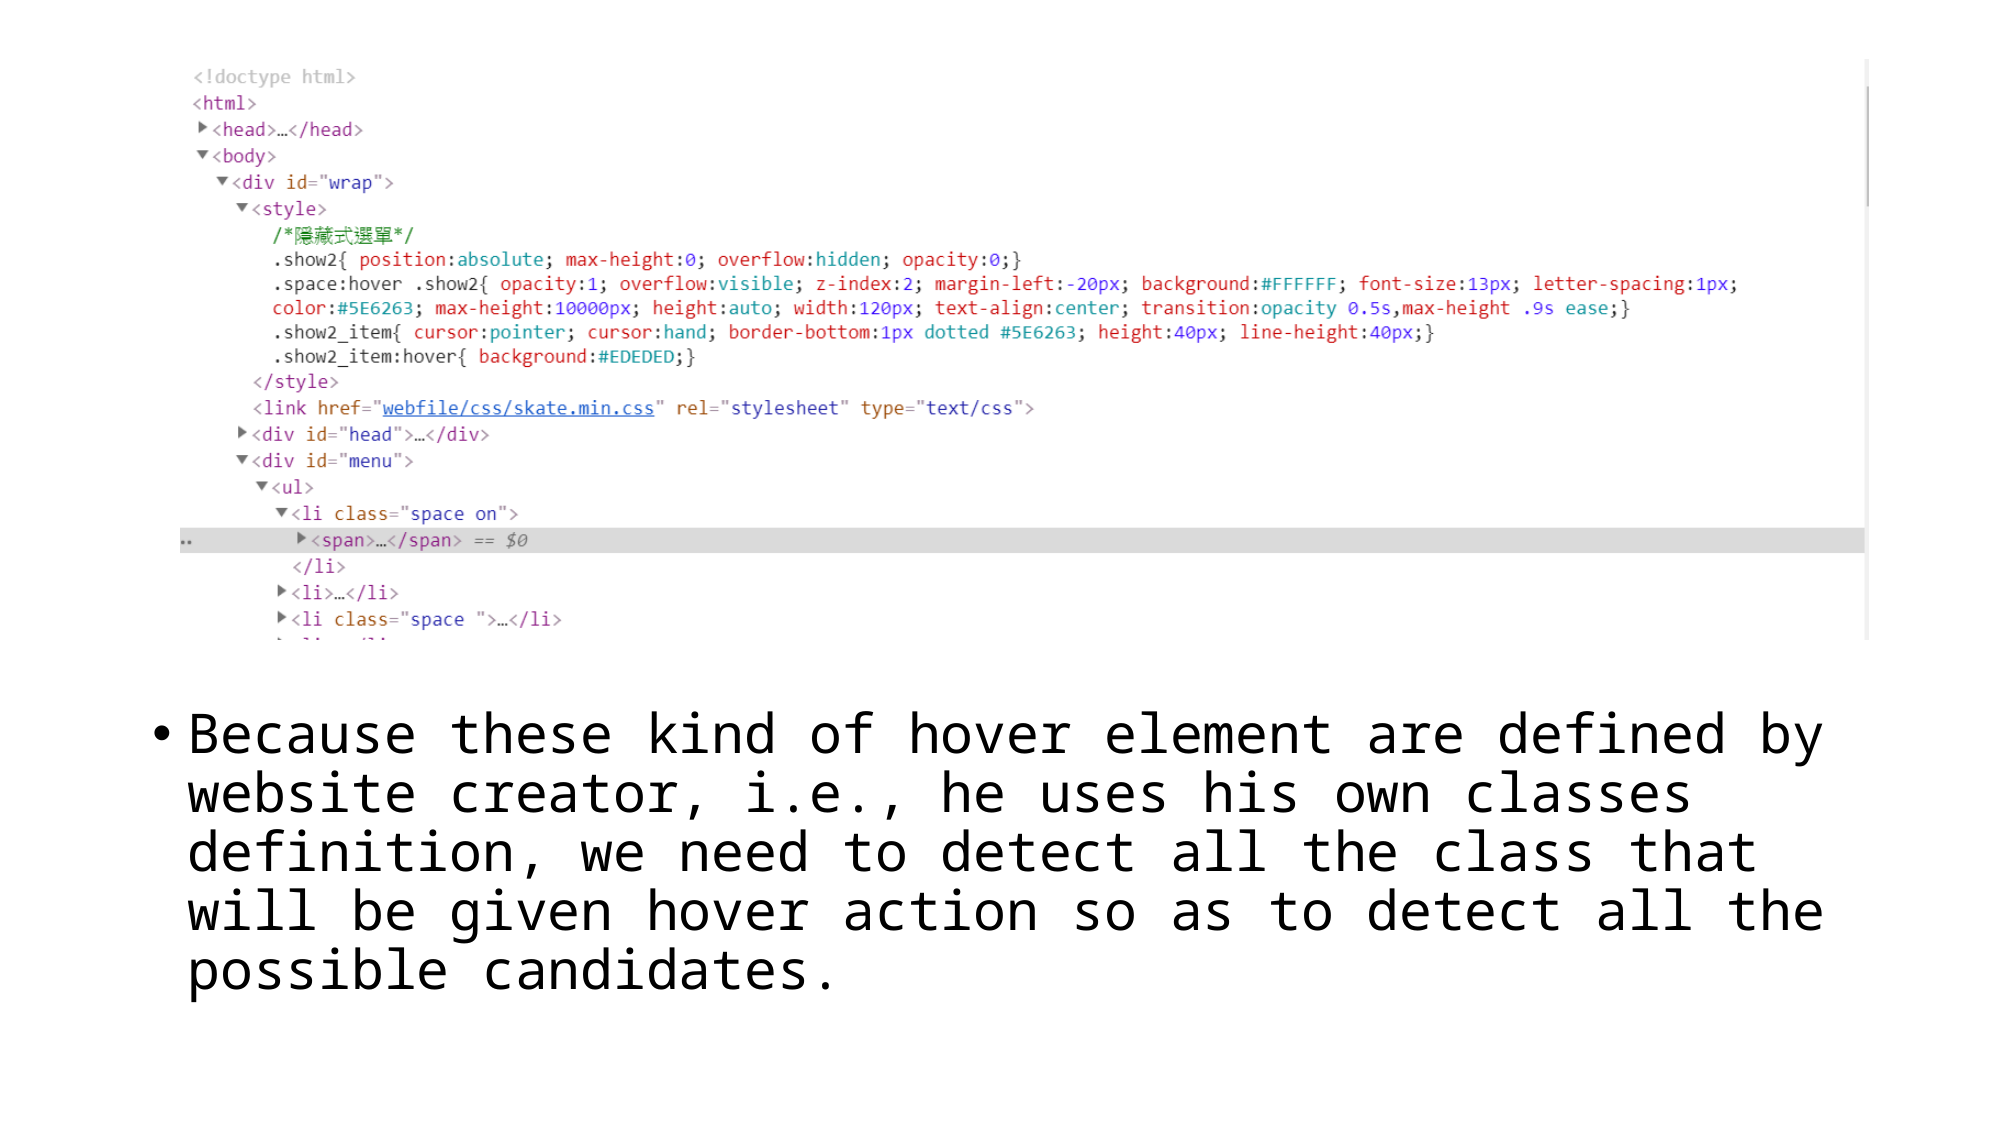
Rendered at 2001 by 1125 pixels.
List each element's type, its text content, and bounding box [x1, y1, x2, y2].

list Because these kind of hover element are defined by website creator, i.e., he uses his own classes definition, we need to detect all the class that will be given hover action so as to detect all the possible candidates. [137, 299, 1863, 1014]
picture [180, 59, 1869, 640]
